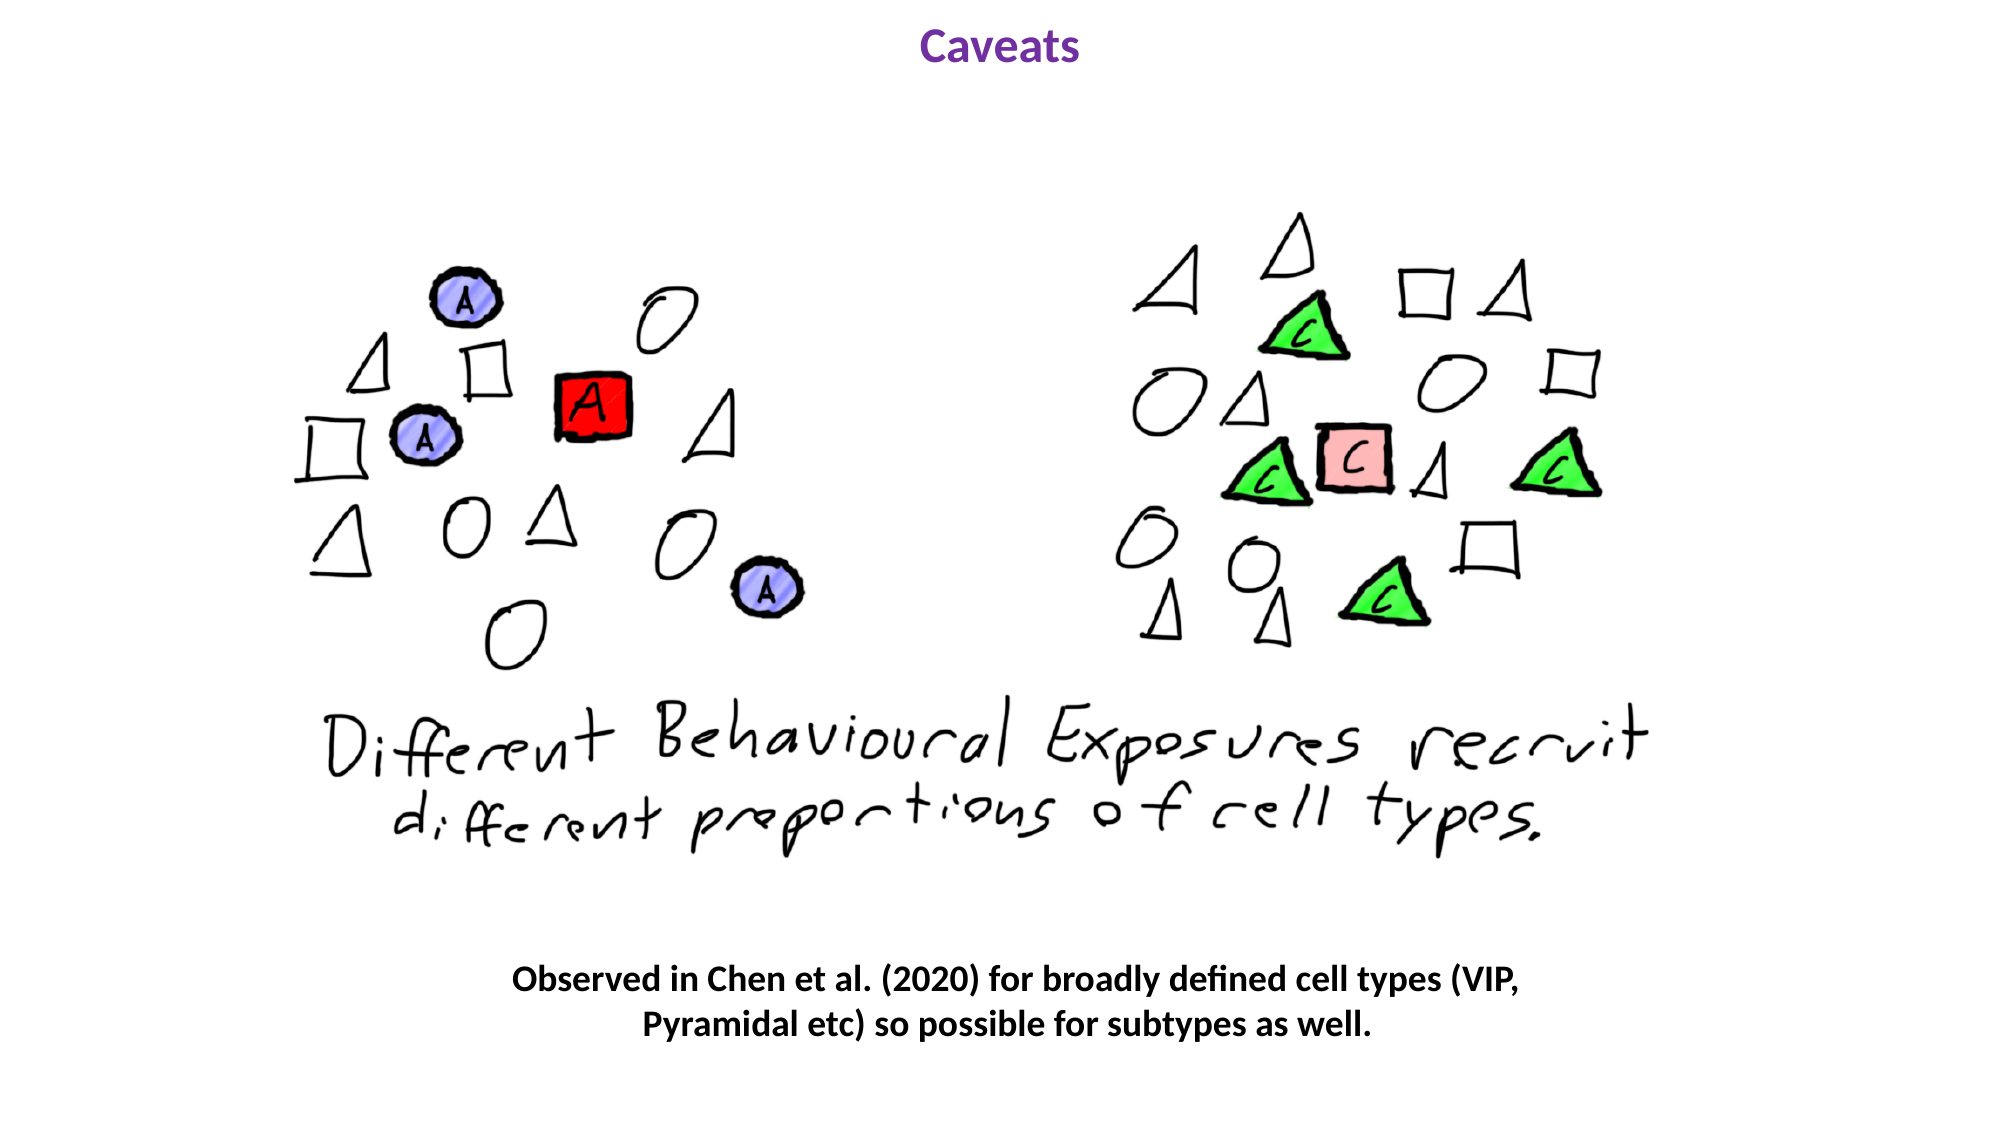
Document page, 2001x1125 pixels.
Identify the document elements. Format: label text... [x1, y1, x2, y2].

text_box Caveats [0, 4, 2000, 80]
picture [91, 137, 1764, 988]
text_box Observed in Chen et al. (2020) for broadly defined cell types (VIP, Pyramidal etc) so possible for subtypes as well. [465, 988, 1568, 1125]
